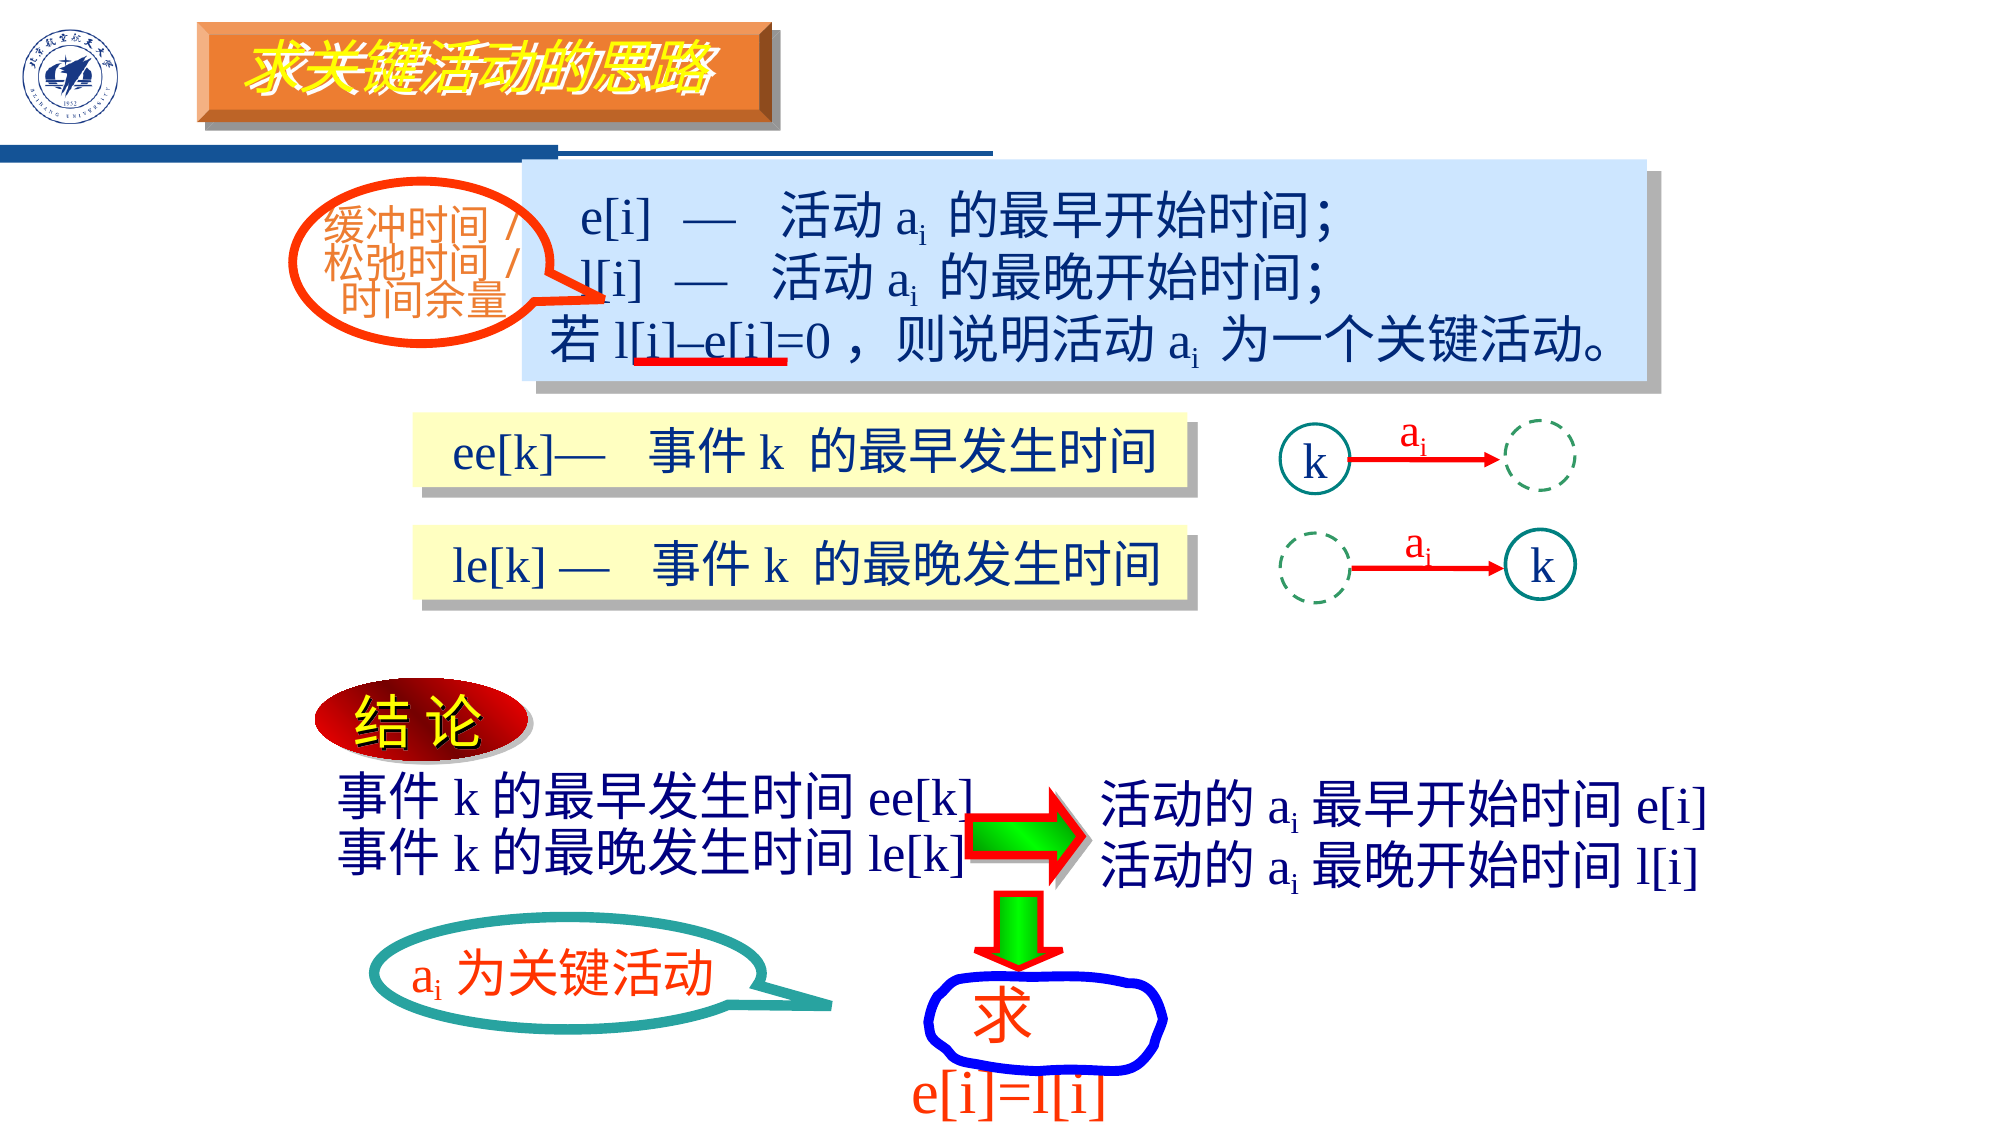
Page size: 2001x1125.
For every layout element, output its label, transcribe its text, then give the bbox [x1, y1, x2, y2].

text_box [196, 22, 814, 123]
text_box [374, 916, 800, 1030]
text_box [283, 181, 788, 362]
text_box le[k] — 事件k 的最晚发生时间 [412, 524, 1188, 600]
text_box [857, 893, 1163, 1060]
text_box ee[k]— 事件k 的最早发生时间 [412, 412, 1188, 488]
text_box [1280, 393, 1575, 494]
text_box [315, 678, 528, 765]
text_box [487, 159, 1675, 382]
picture [16, 23, 124, 130]
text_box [1280, 504, 1576, 603]
text_box 事件k的最早发生时间ee[k] 事件k的最晚发生时间le[k] [322, 763, 1013, 891]
text_box [958, 1060, 1143, 1072]
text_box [968, 766, 1747, 895]
